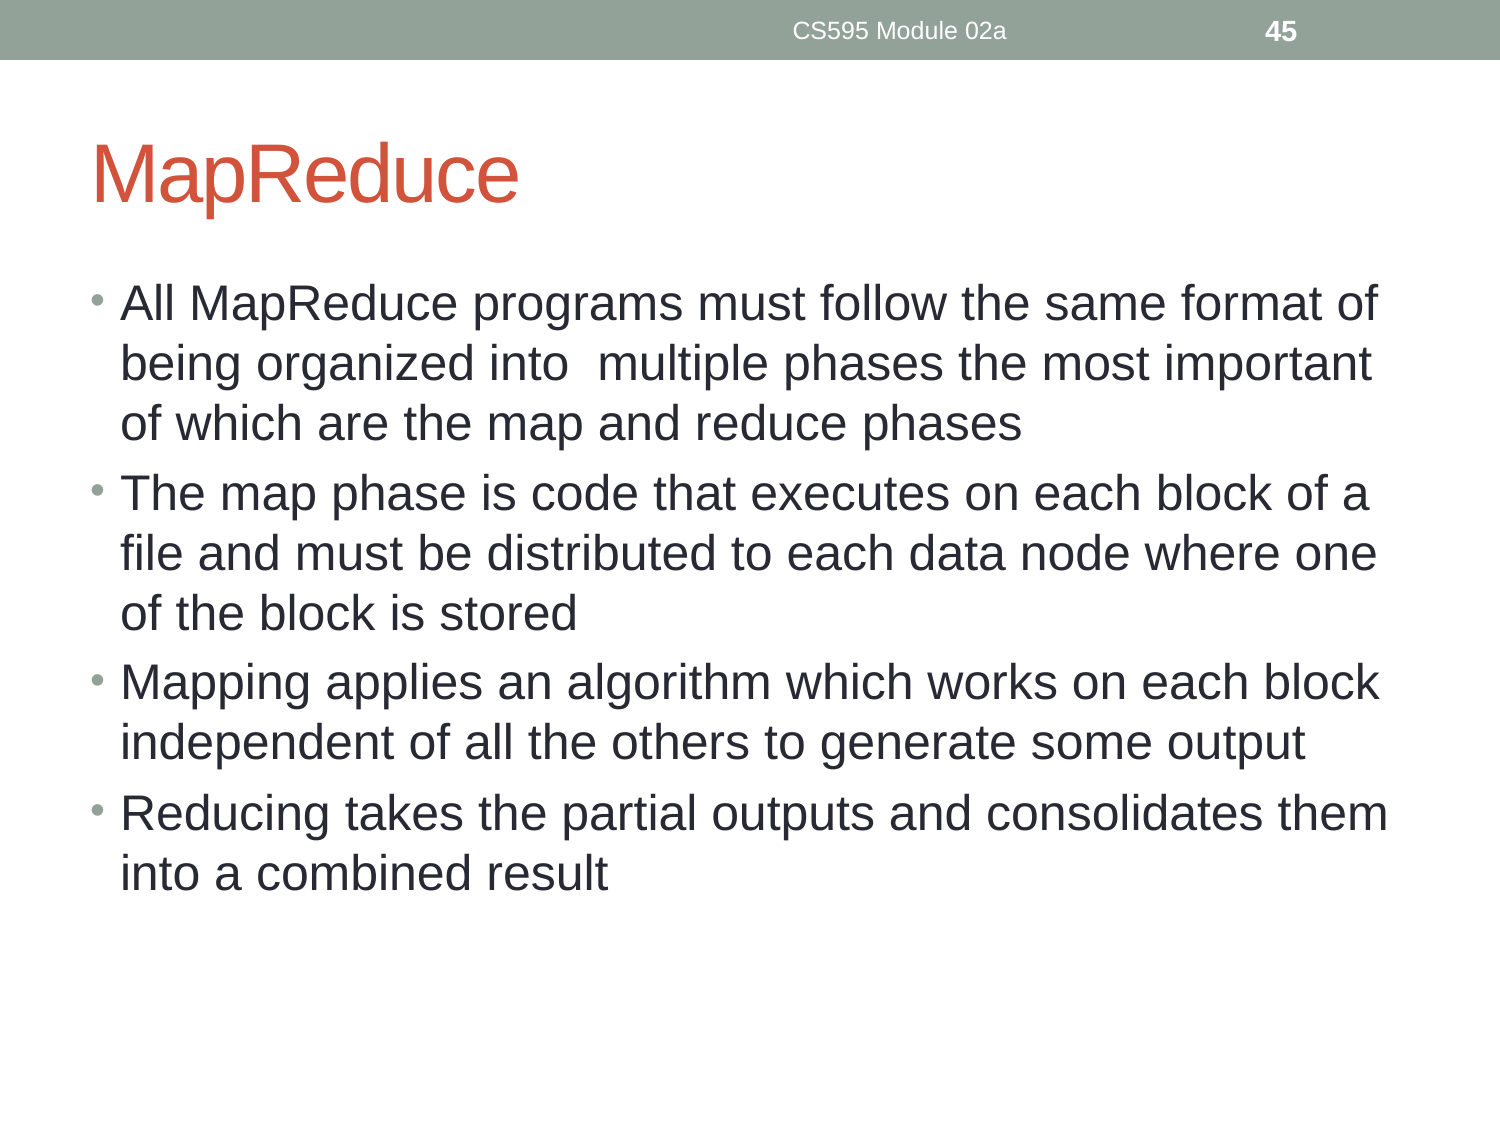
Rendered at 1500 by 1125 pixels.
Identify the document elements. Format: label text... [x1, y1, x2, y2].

title MapReduce [75, 87, 1425, 250]
list All MapReduce programs must follow the same format of being organized into multiple phases the most important of which are the map and reduce phases The map phase is code that executes on each block of a file and must be distributed to each data node where one of the block is stored Mapping applies an algorithm which works on each block independent of all the others to generate some output Reducing takes the partial outputs and consolidates them into a combined result [75, 262, 1425, 1063]
footer CS595 Module 02a [562, 3, 1238, 57]
slide_number 45 [1250, 3, 1425, 57]
